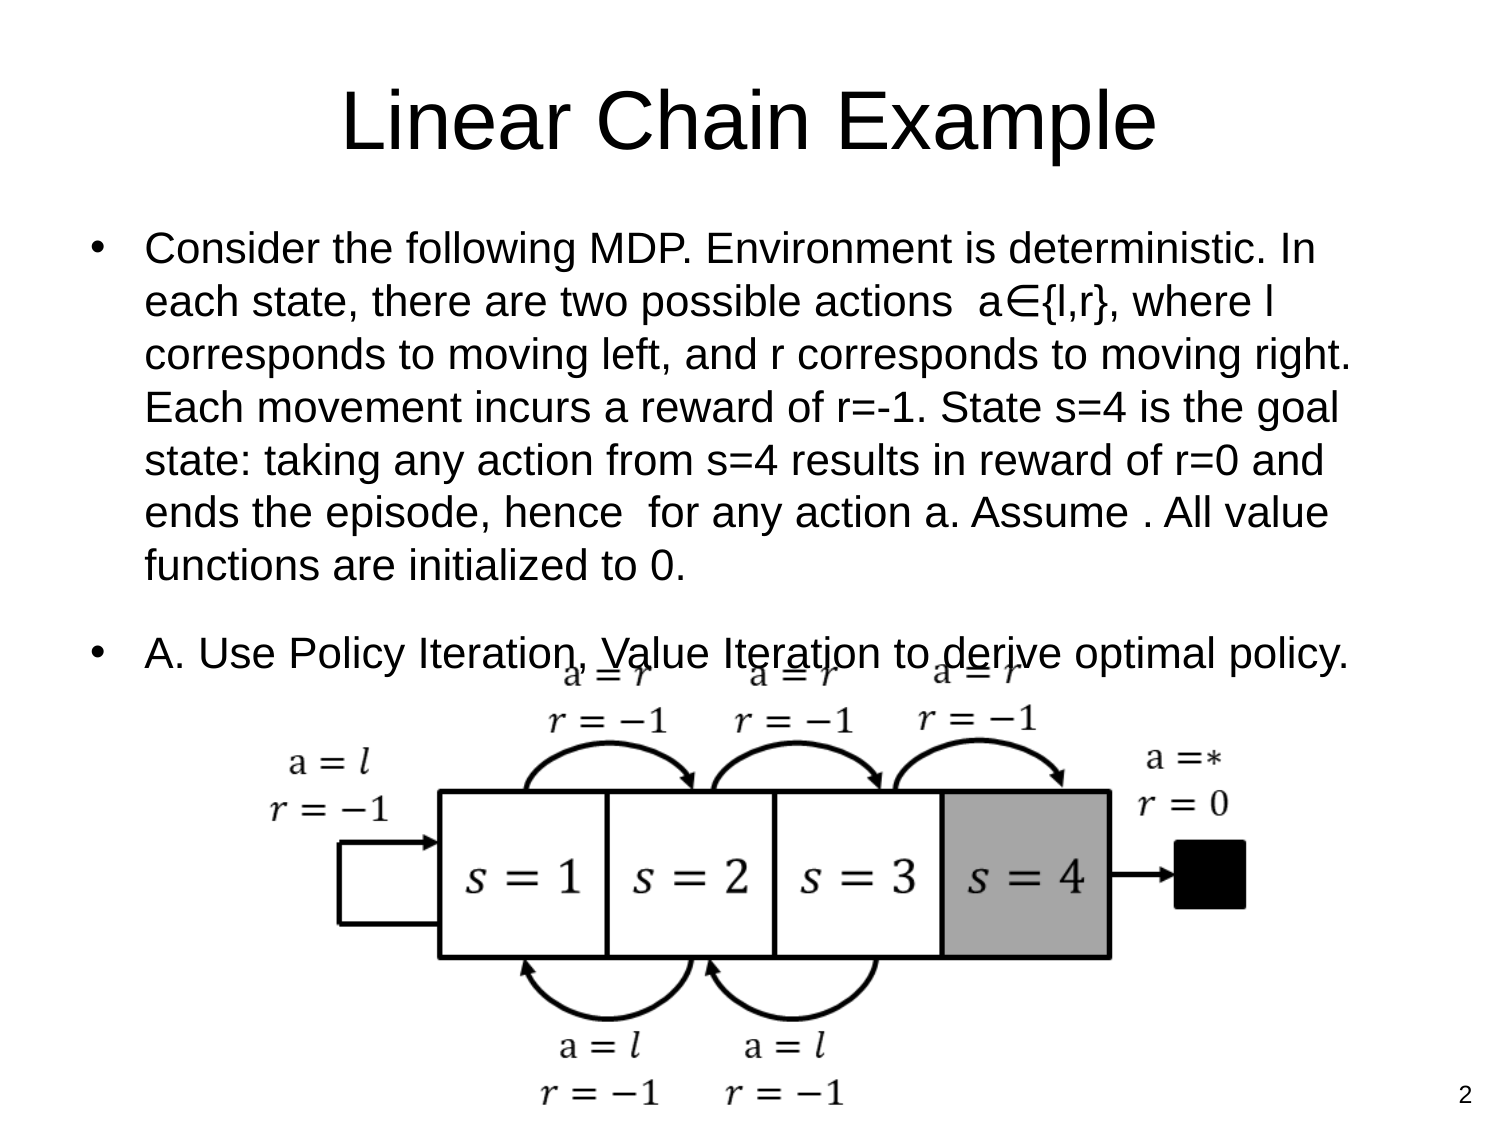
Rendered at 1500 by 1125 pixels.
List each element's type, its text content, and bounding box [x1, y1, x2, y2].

picture [243, 635, 1257, 1125]
slide_number 2 [1260, 1070, 1488, 1112]
title Linear Chain Example [74, 44, 1426, 188]
